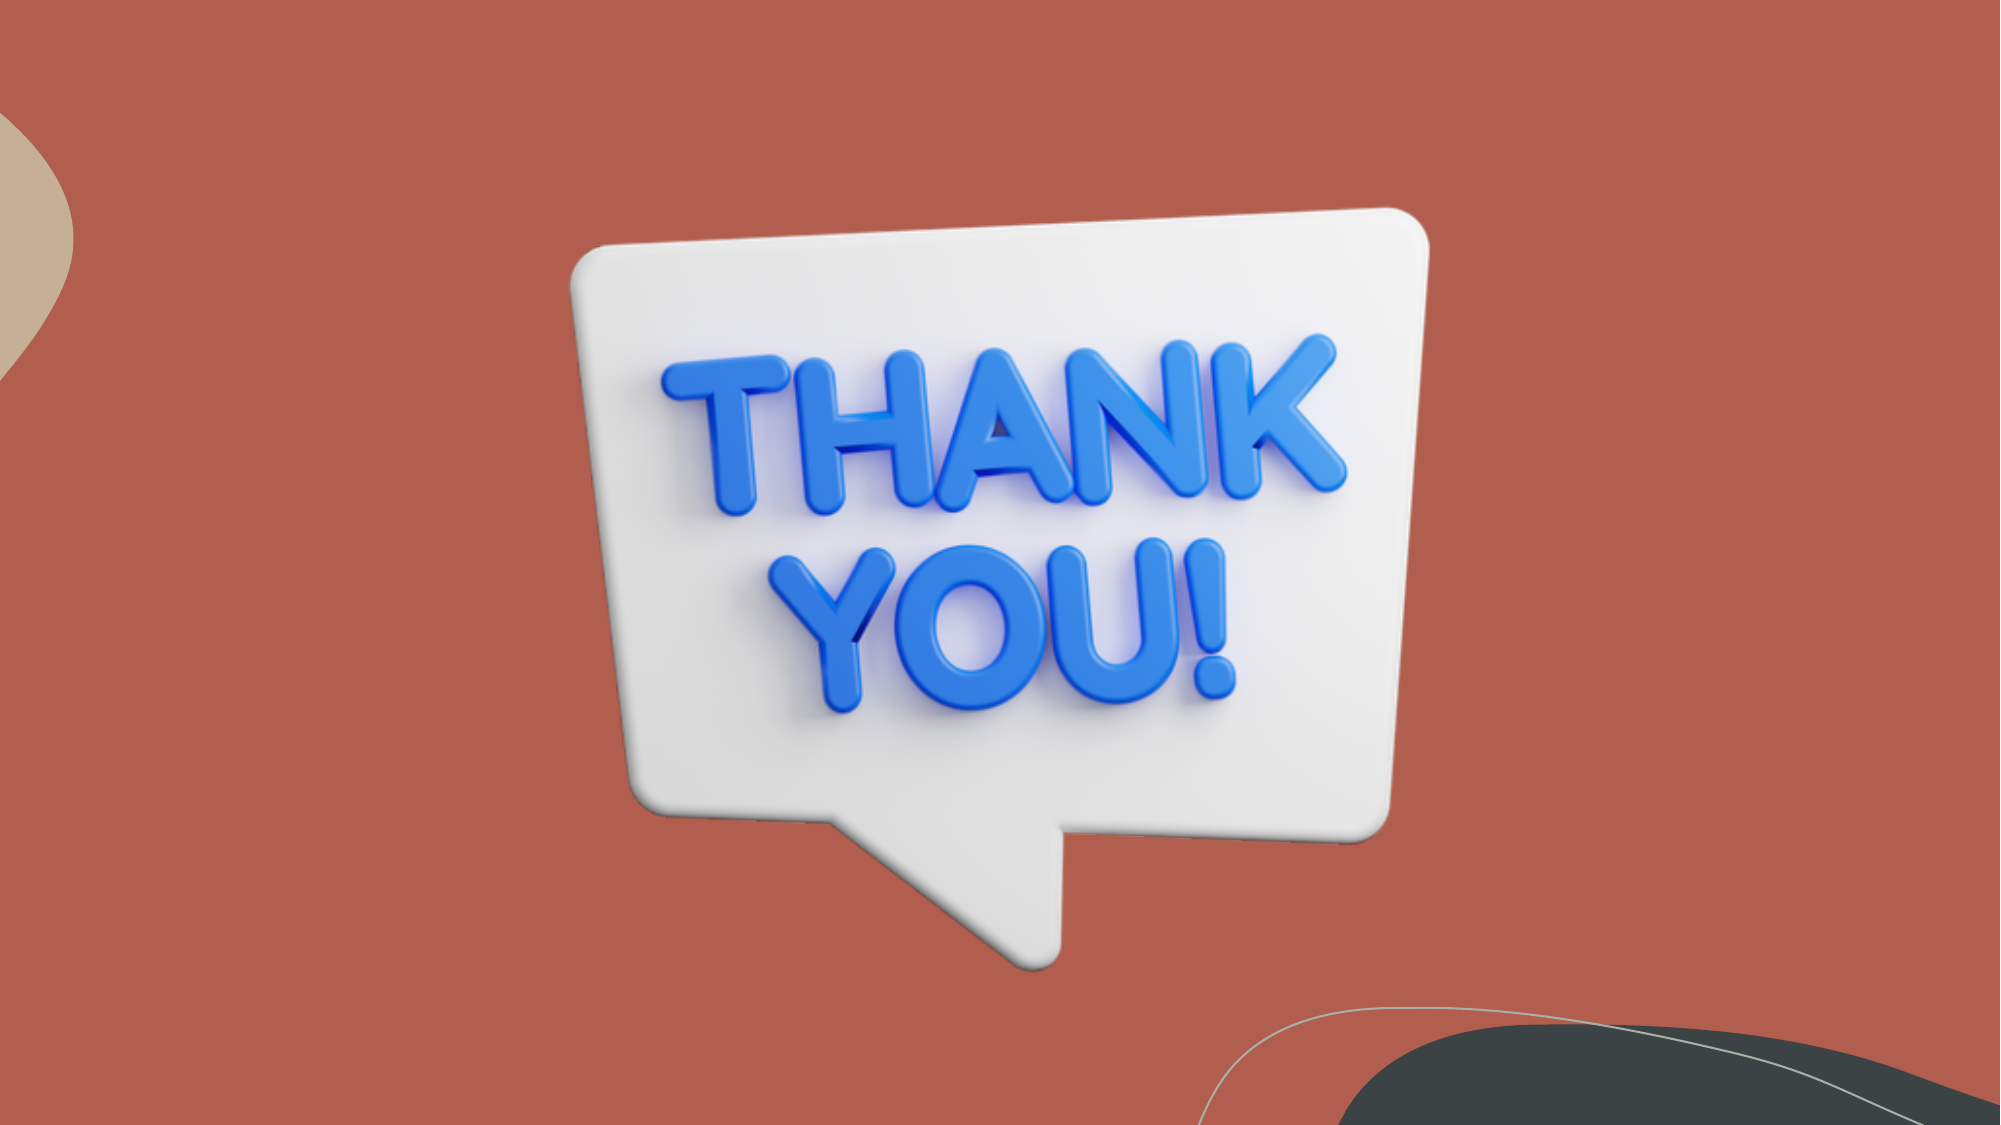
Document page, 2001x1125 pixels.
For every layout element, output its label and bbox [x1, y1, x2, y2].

picture [565, 125, 1438, 998]
